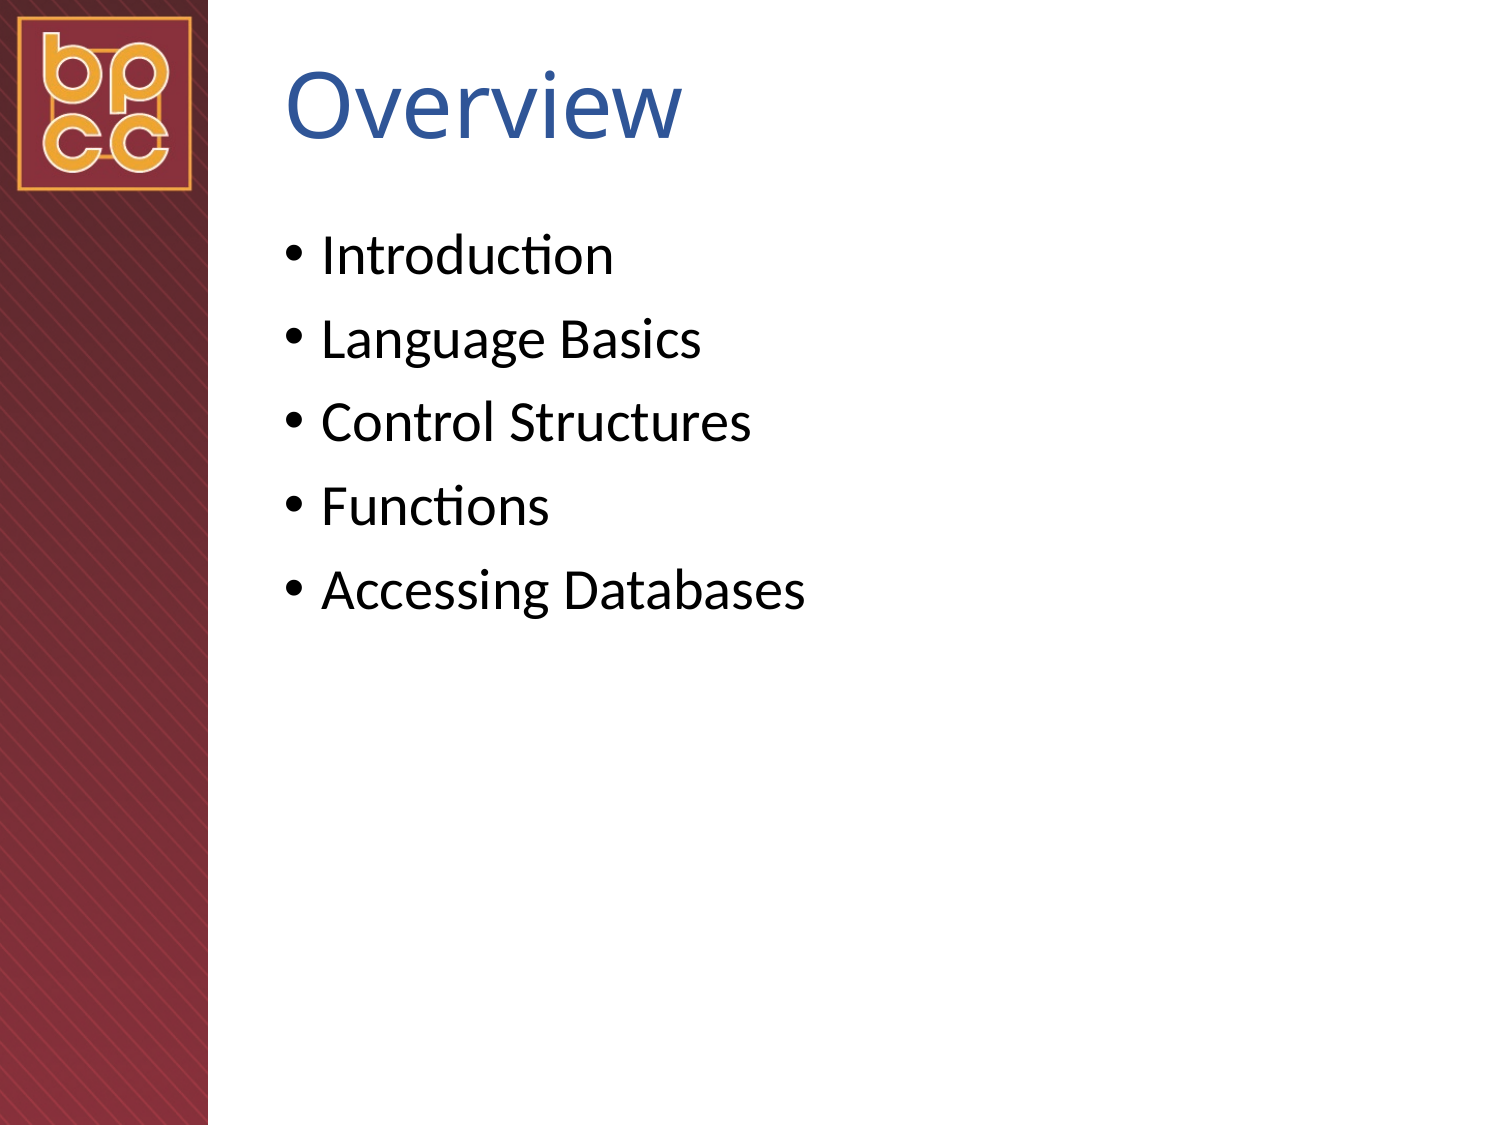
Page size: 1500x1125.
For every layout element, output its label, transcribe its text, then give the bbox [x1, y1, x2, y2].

list Introduction Language Basics Control Structures Functions Accessing Databases [268, 216, 1397, 1014]
title Overview [268, 24, 1397, 193]
picture [0, 0, 208, 1125]
